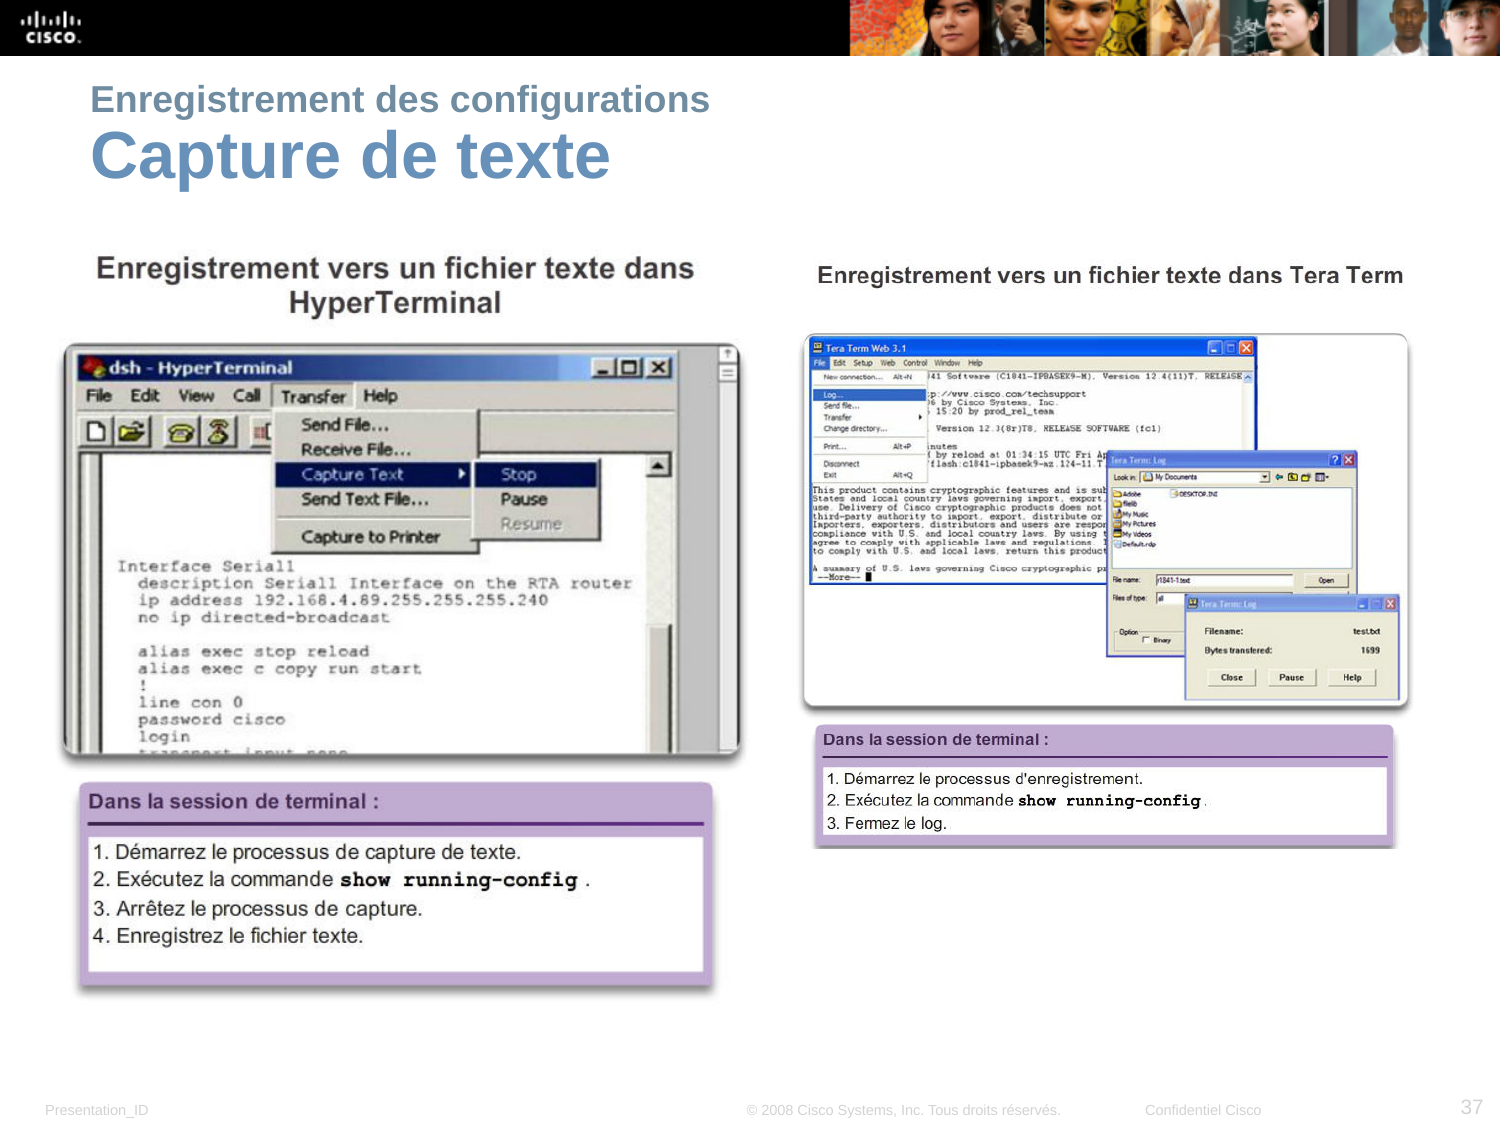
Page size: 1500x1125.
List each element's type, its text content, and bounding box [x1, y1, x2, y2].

picture [49, 249, 763, 1008]
picture [790, 259, 1415, 853]
picture [0, 0, 1500, 56]
title Enregistrement des configurations Capture de texte [76, 62, 1413, 200]
